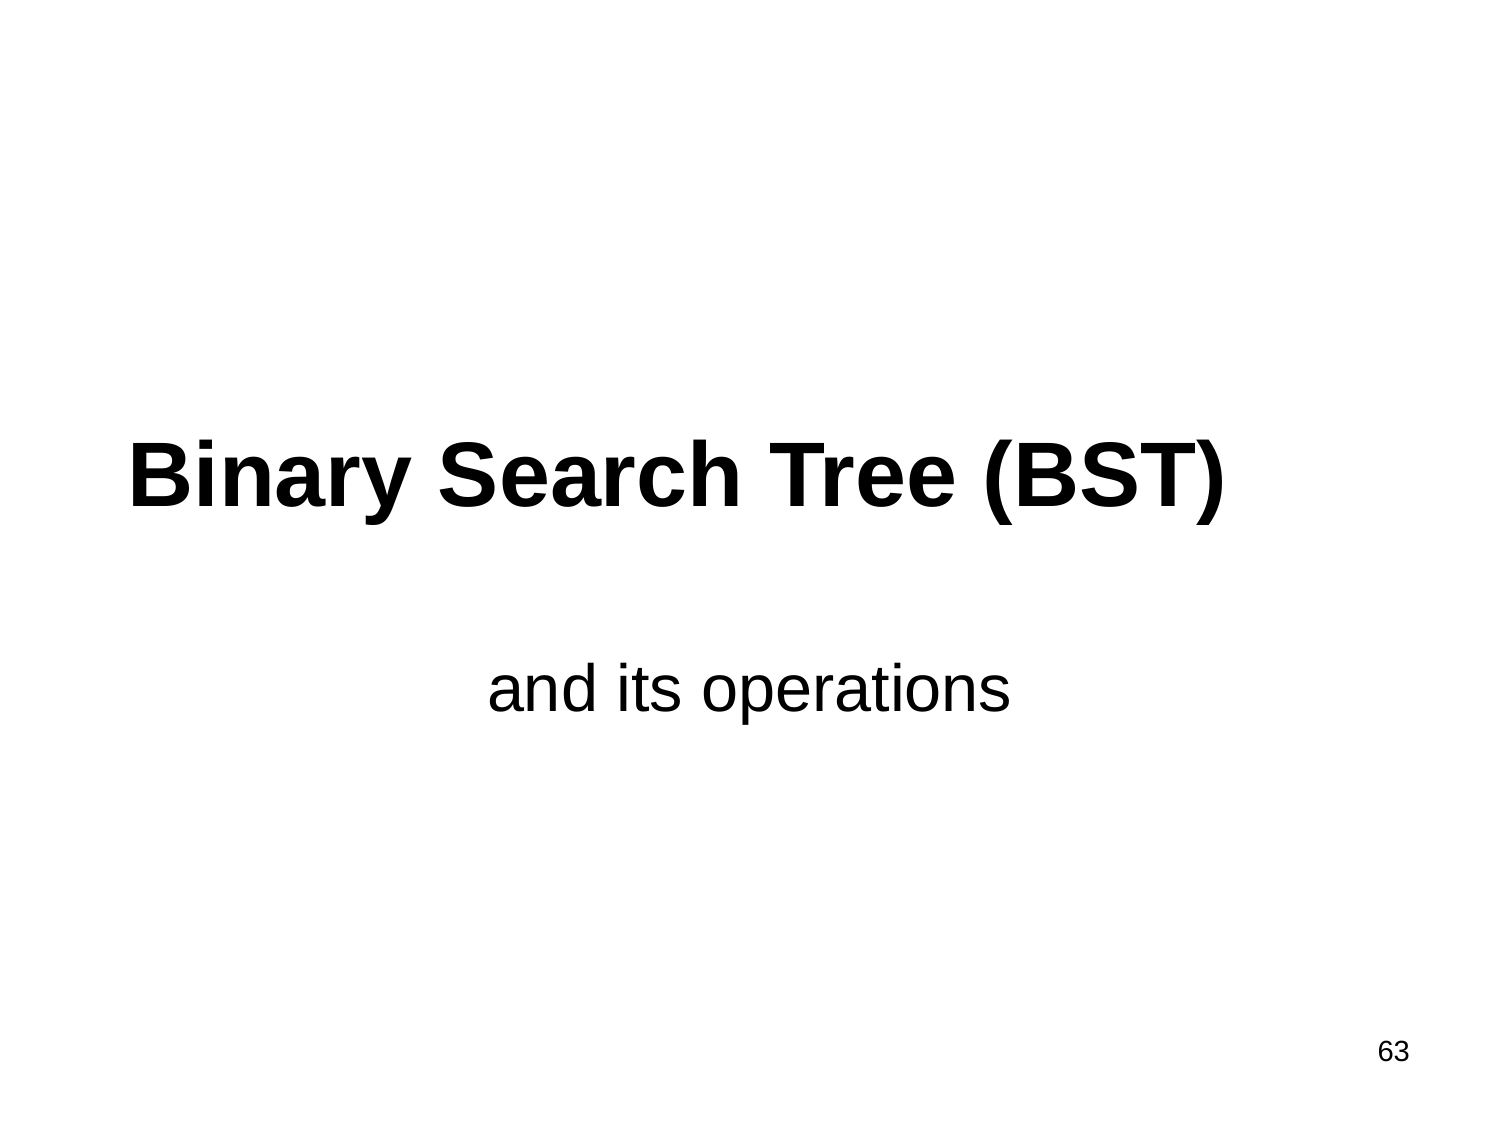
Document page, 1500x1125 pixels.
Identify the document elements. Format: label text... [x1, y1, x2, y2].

title Binary Search Tree (BST) [112, 349, 1388, 591]
slide_number 63 [1074, 1024, 1426, 1103]
subtitle and its operations [225, 637, 1275, 925]
